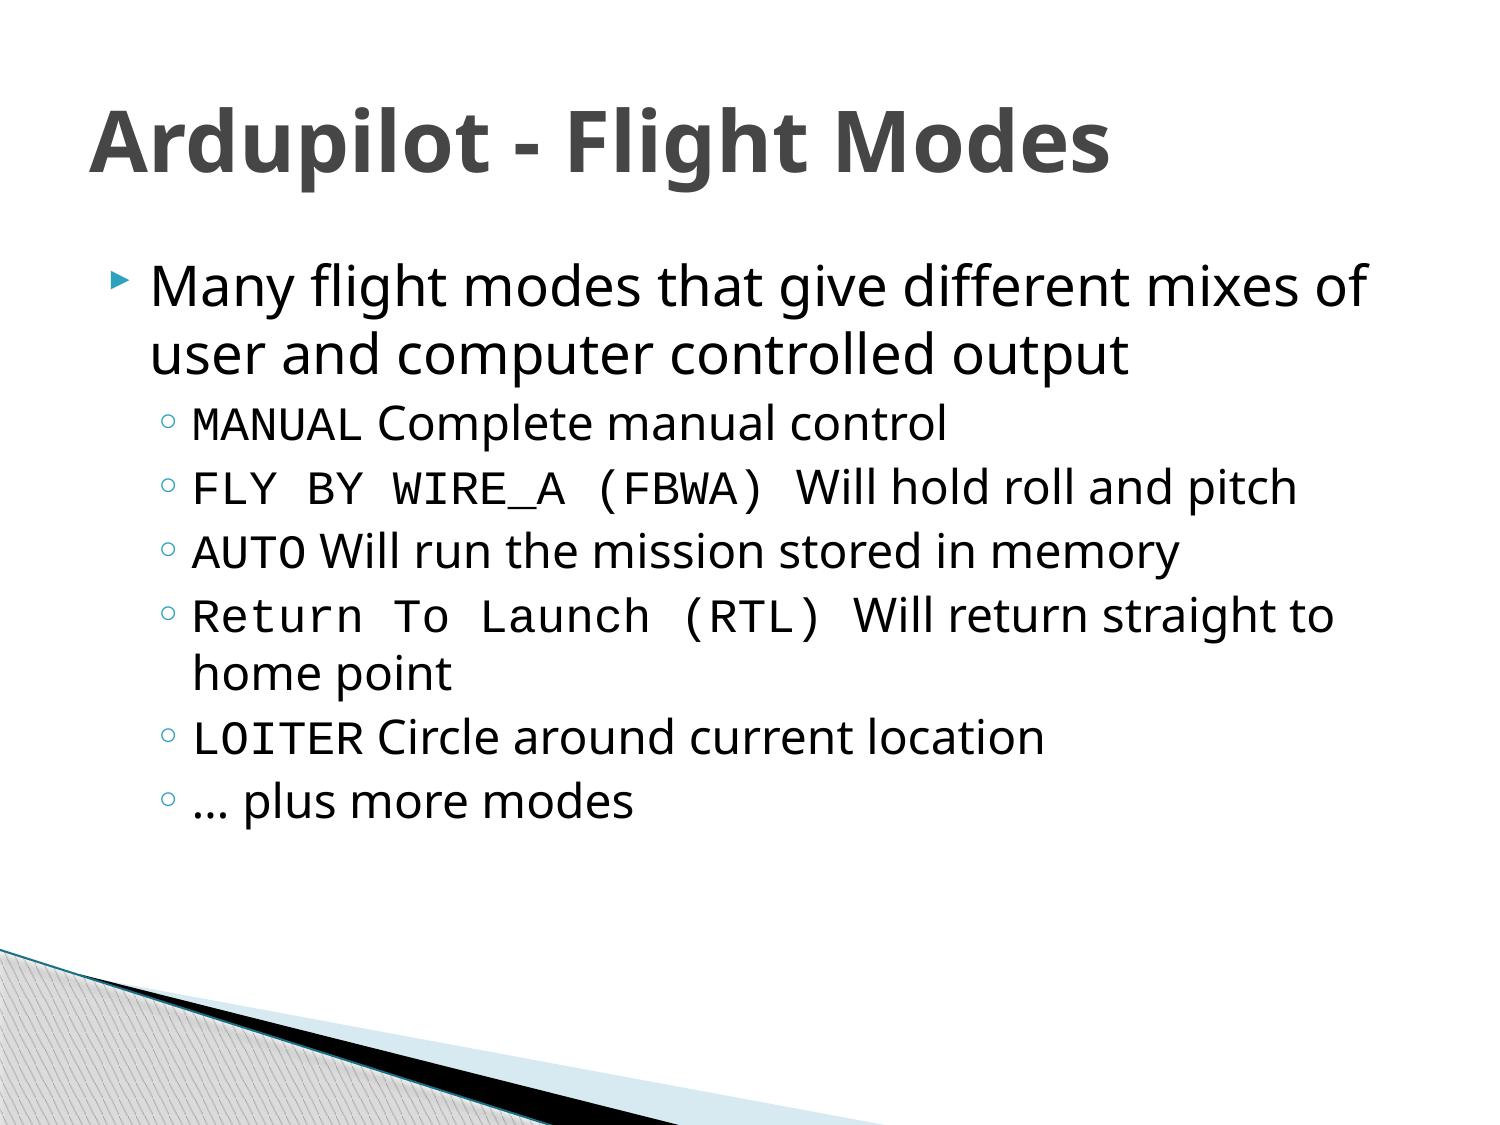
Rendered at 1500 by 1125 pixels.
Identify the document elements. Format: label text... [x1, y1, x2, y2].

title Ardupilot - Flight Modes [75, 45, 1425, 233]
list Many flight modes that give different mixes of user and computer controlled output MANUAL Complete manual control FLY BY WIRE_A (FBWA) Will hold roll and pitch AUTO Will run the mission stored in memory Return To Launch (RTL) Will return straight to home point LOITER Circle around current location … plus more modes [75, 243, 1425, 986]
